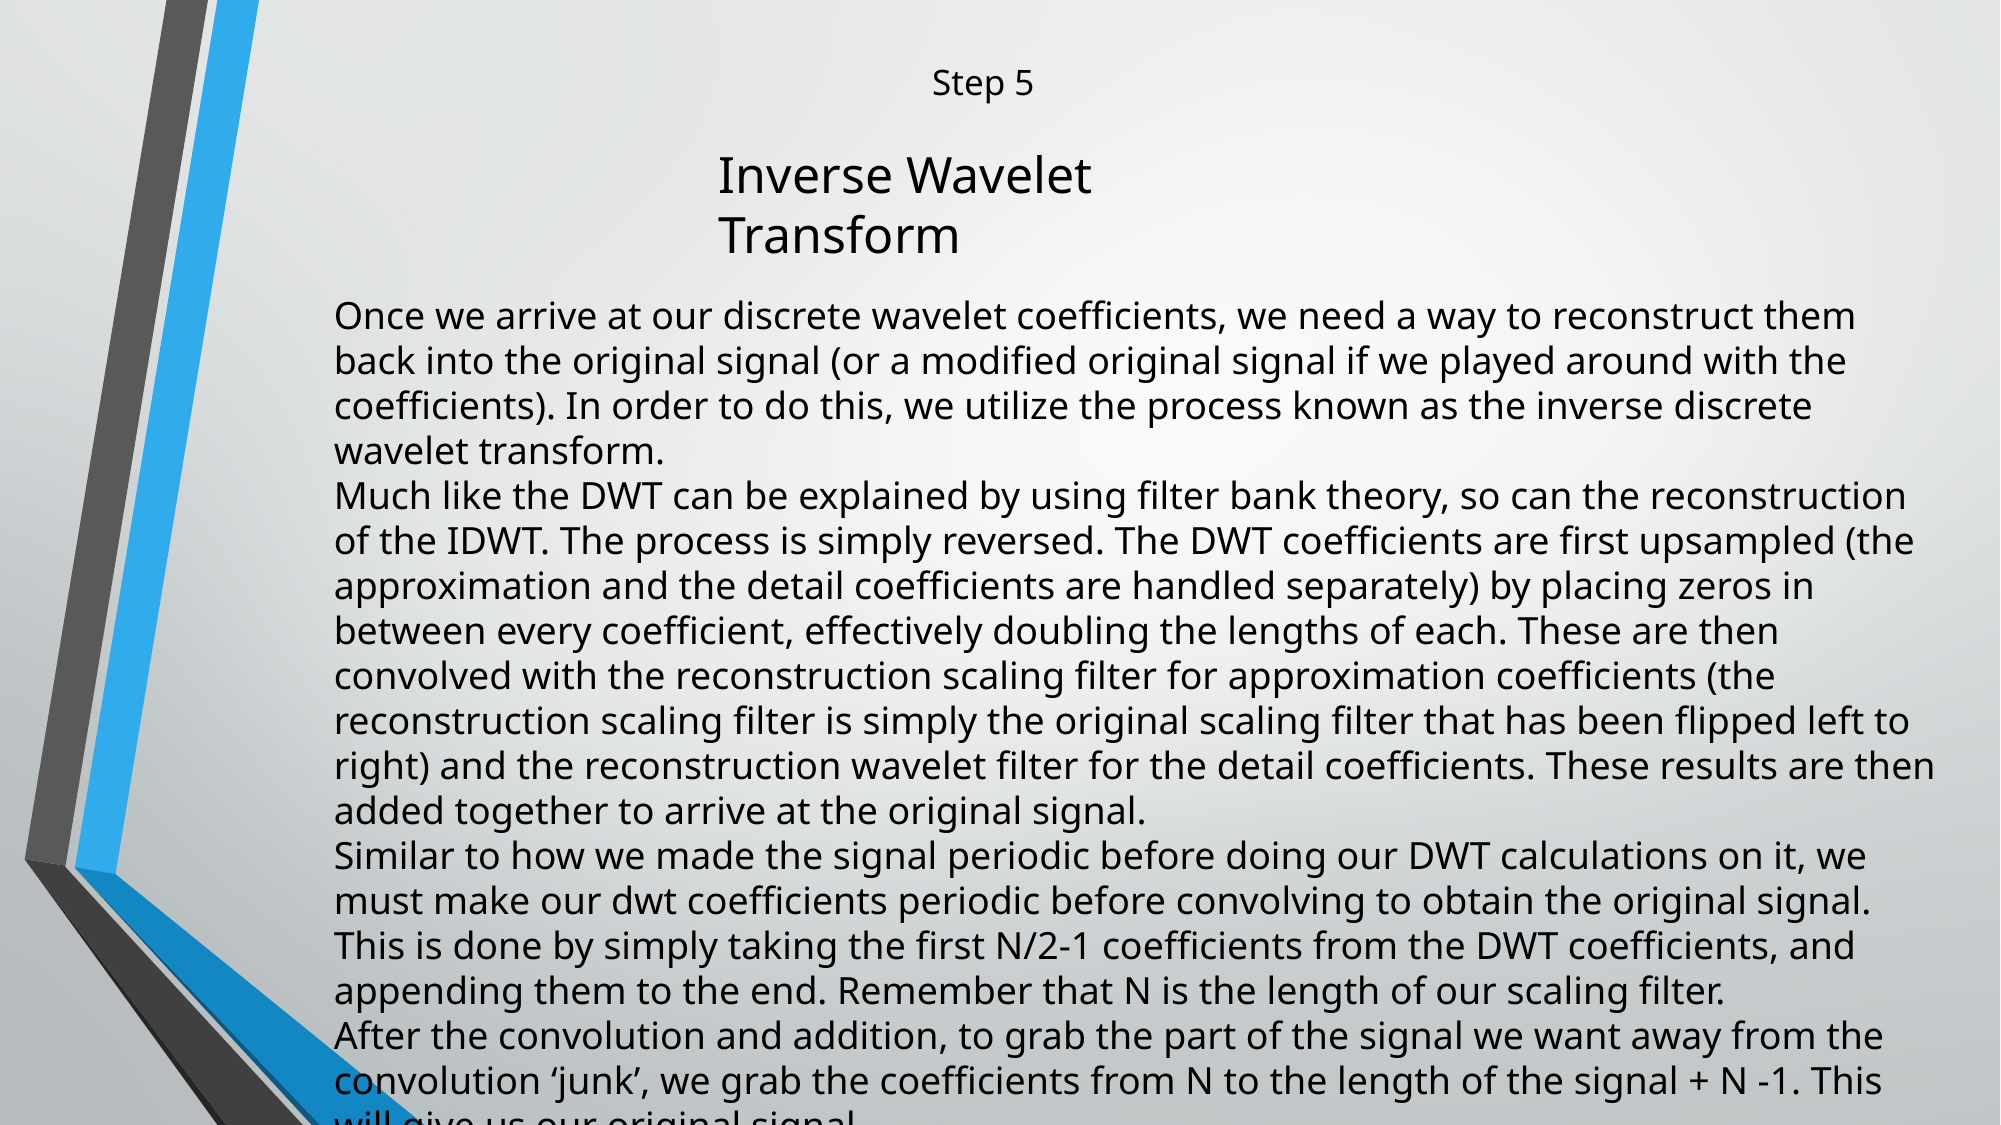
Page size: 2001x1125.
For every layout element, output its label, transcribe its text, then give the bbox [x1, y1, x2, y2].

title Step 5 [387, 52, 1579, 111]
text_box Once we arrive at our discrete wavelet coefficients, we need a way to reconstruct them back into the original signal (or a modified original signal if we played around with the coefficients). In order to do this, we utilize the process known as the inverse discrete wavelet transform. Much like the DWT can be explained by using filter bank theory, so can the reconstruction of the IDWT. The process is simply reversed. The DWT coefficients are first upsampled (the approximation and the detail coefficients are handled separately) by placing zeros in between every coefficient, effectively doubling the lengths of each. These are then convolved with the reconstruction scaling filter for approximation coefficients (the reconstruction scaling filter is simply the original scaling filter that has been flipped left to right) and the reconstruction wavelet filter for the detail coefficients. These results are then added together to arrive at the original signal. Similar to how we made the signal periodic before doing our DWT calculations on it, we must make our dwt coefficients periodic before convolving to obtain the original signal. This is done by simply taking the first N/2-1 coefficients from the DWT coefficients, and appending them to the end. Remember that N is the length of our scaling filter. After the convolution and addition, to grab the part of the signal we want away from the convolution ‘junk’, we grab the coefficients from N to the length of the signal + N -1. This will give us our original signal. [318, 284, 1957, 1125]
list Inverse Wavelet Transform [703, 182, 1297, 284]
